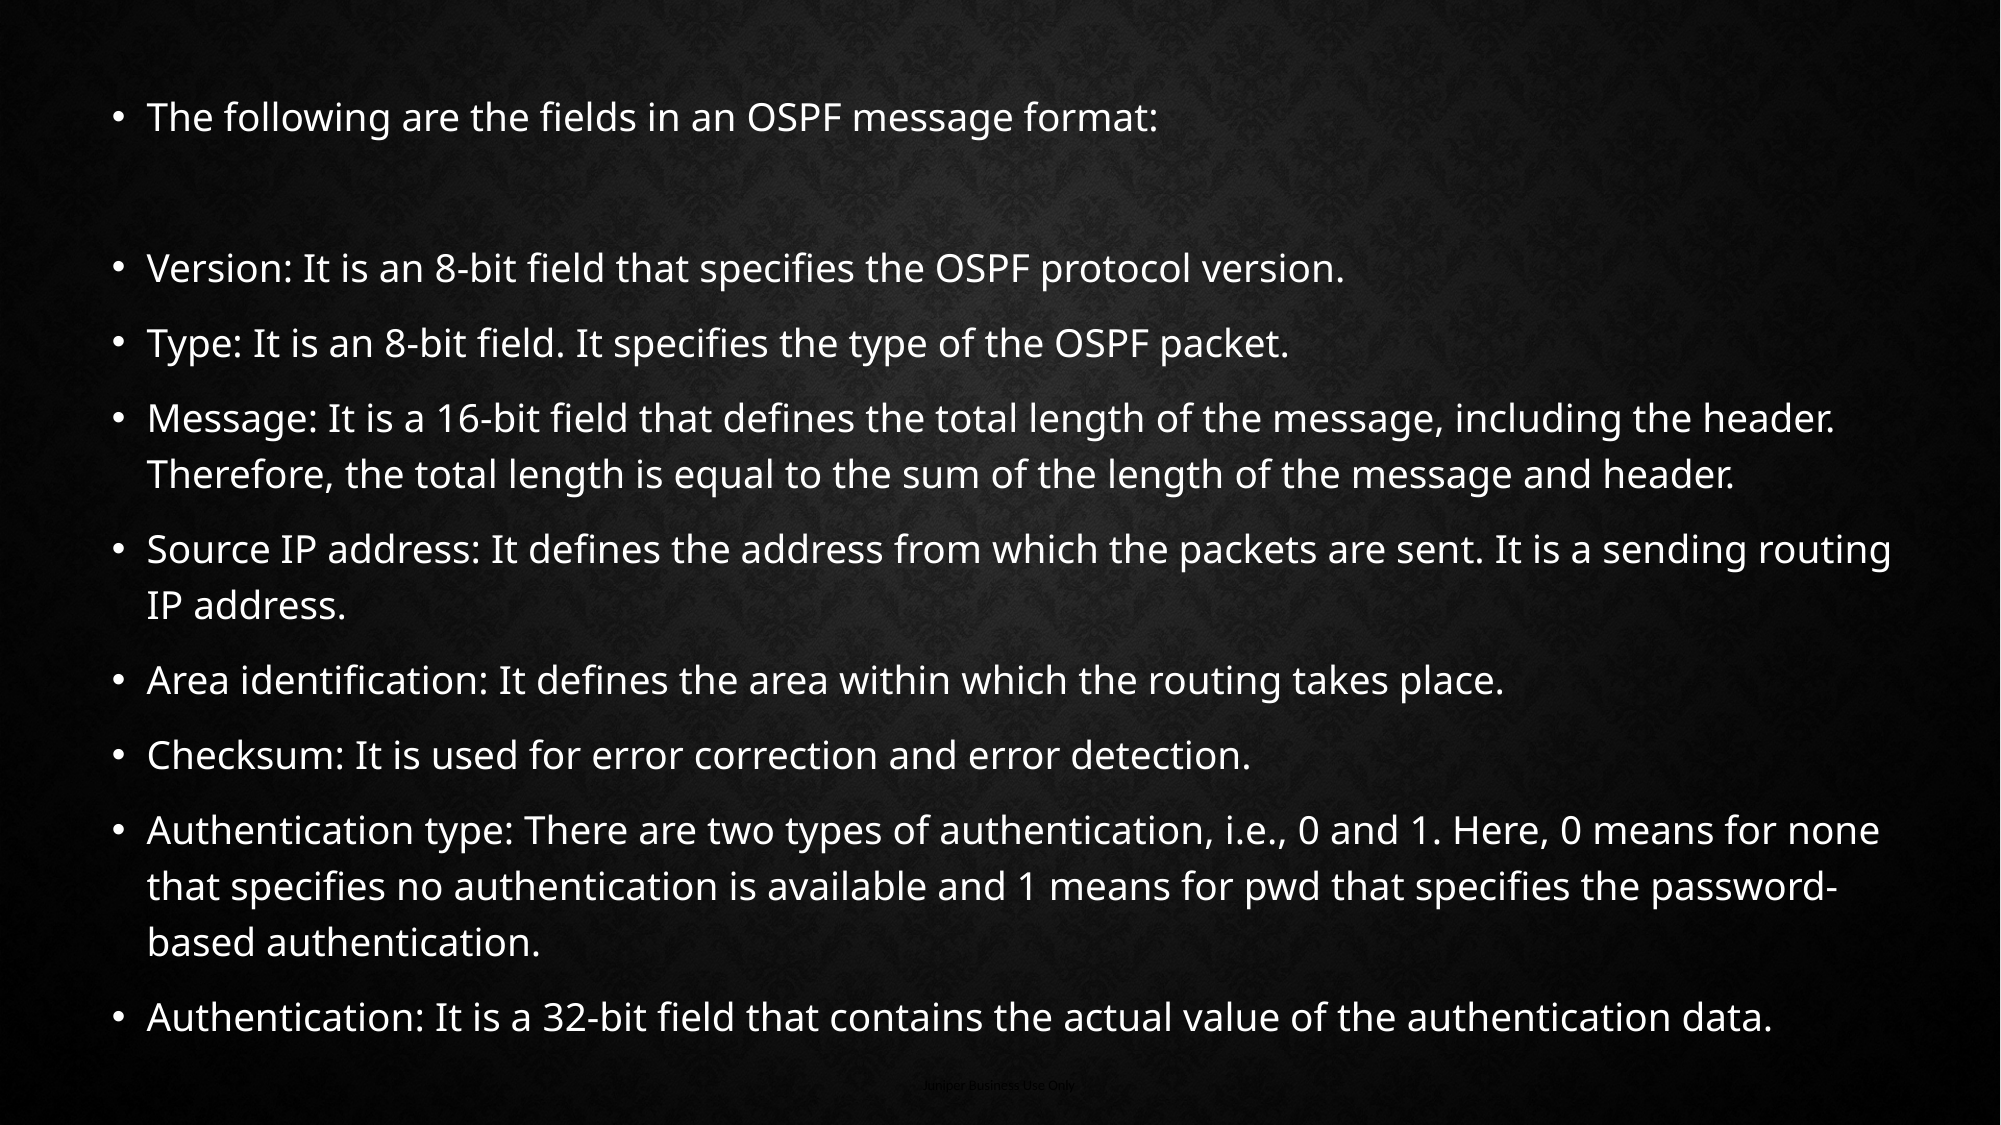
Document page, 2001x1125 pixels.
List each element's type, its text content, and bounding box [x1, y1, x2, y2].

list The following are the fields in an OSPF message format: Version: It is an 8-bit field that specifies the OSPF protocol version. Type: It is an 8-bit field. It specifies the type of the OSPF packet. Message: It is a 16-bit field that defines the total length of the message, including the header. Therefore, the total length is equal to the sum of the length of the message and header. Source IP address: It defines the address from which the packets are sent. It is a sending routing IP address. Area identification: It defines the area within which the routing takes place. Checksum: It is used for error correction and error detection. Authentication type: There are two types of authentication, i.e., 0 and 1. Here, 0 means for none that specifies no authentication is available and 1 means for pwd that specifies the password-based authentication. Authentication: It is a 32-bit field that contains the actual value of the authentication data. [96, 76, 1914, 1062]
